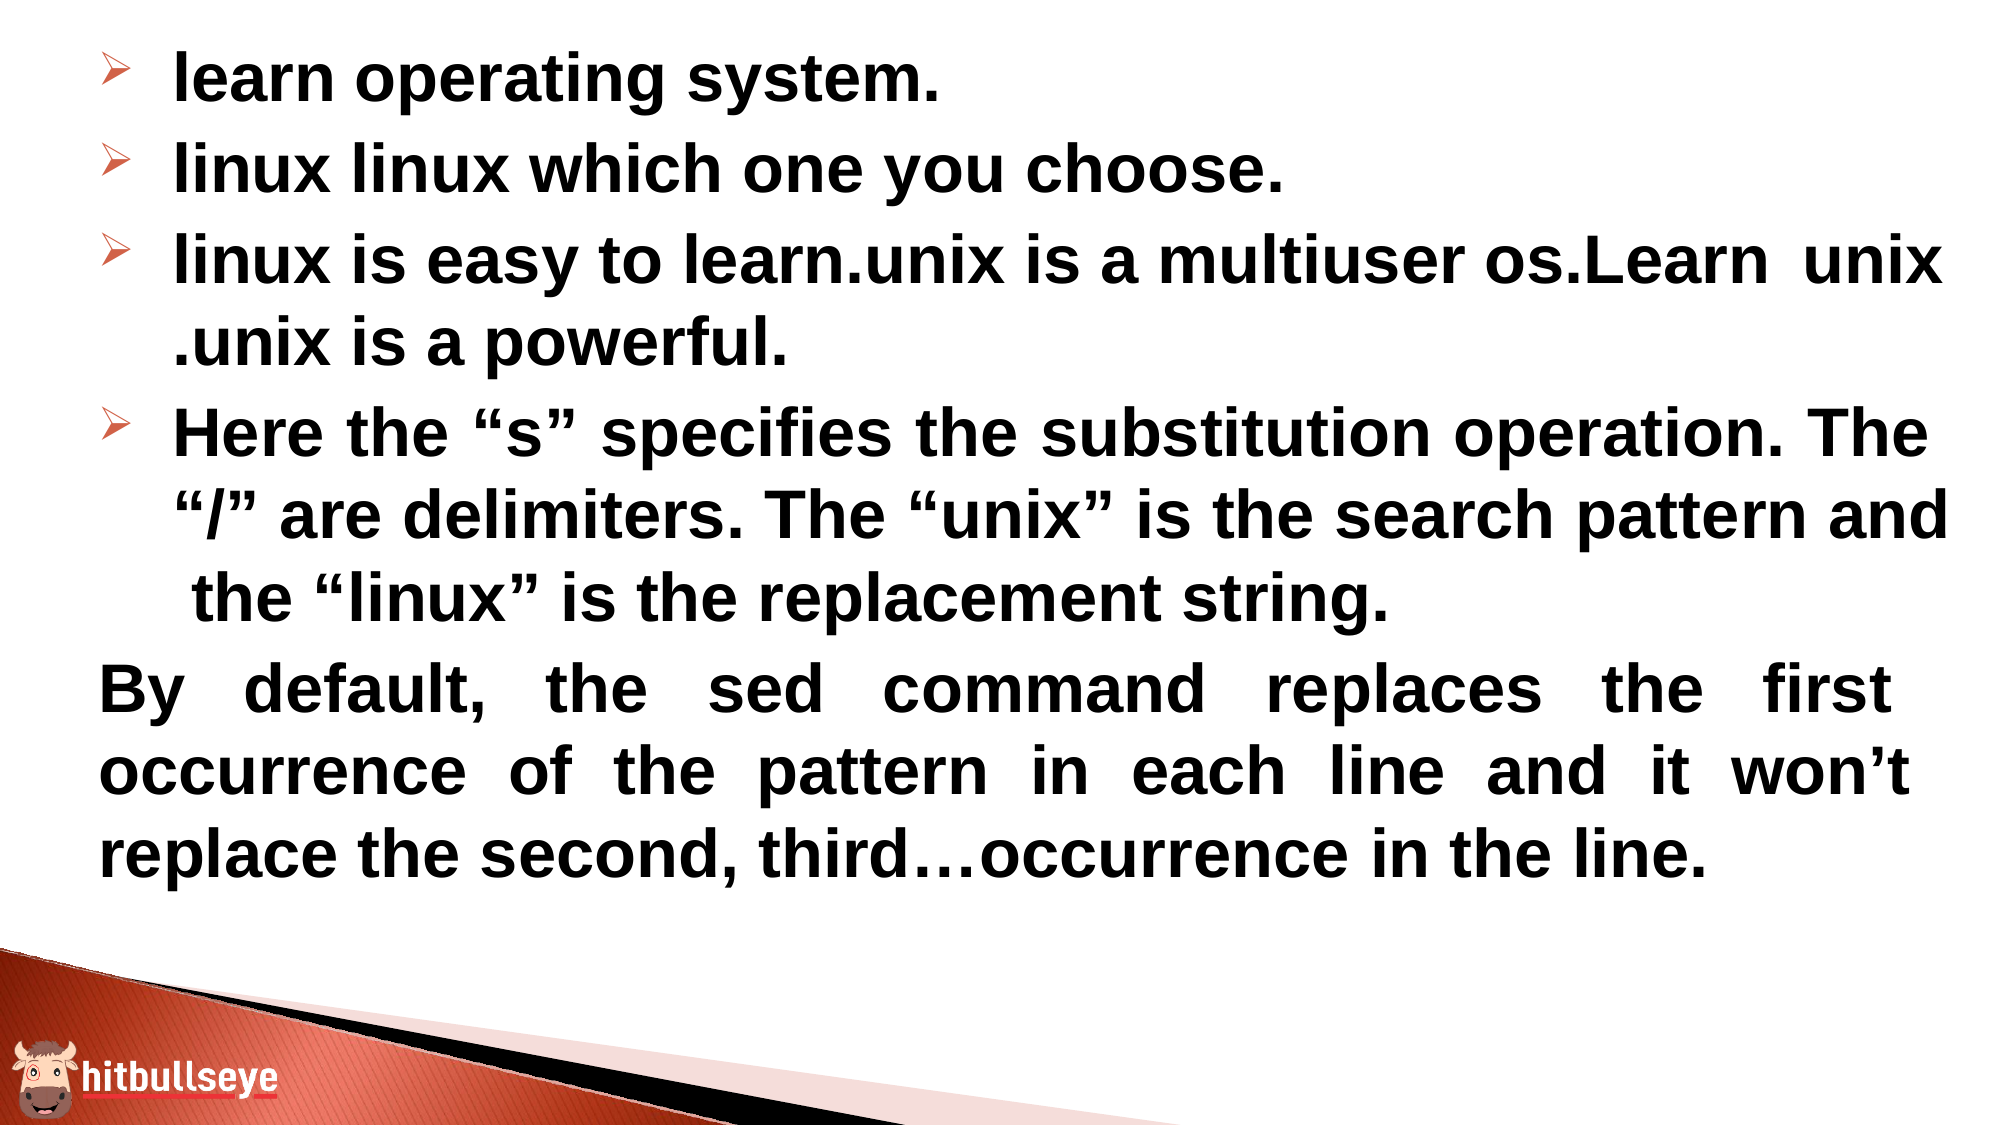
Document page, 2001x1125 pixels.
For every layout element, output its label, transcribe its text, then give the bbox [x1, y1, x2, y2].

text_box learn operating system. linux linux which one you choose. linux is easy to learn.unix is a multiuser os.Learn unix .unix is a powerful. Here the “s” specifies the substitution operation. The “/” are delimiters. The “unix” is the search pattern and the “linux” is the replacement string. By default, the sed command replaces the first occurrence of the pattern in each line and it won’t replace the second, third…occurrence in the line. [95, 22, 1952, 891]
picture [0, 948, 743, 1125]
